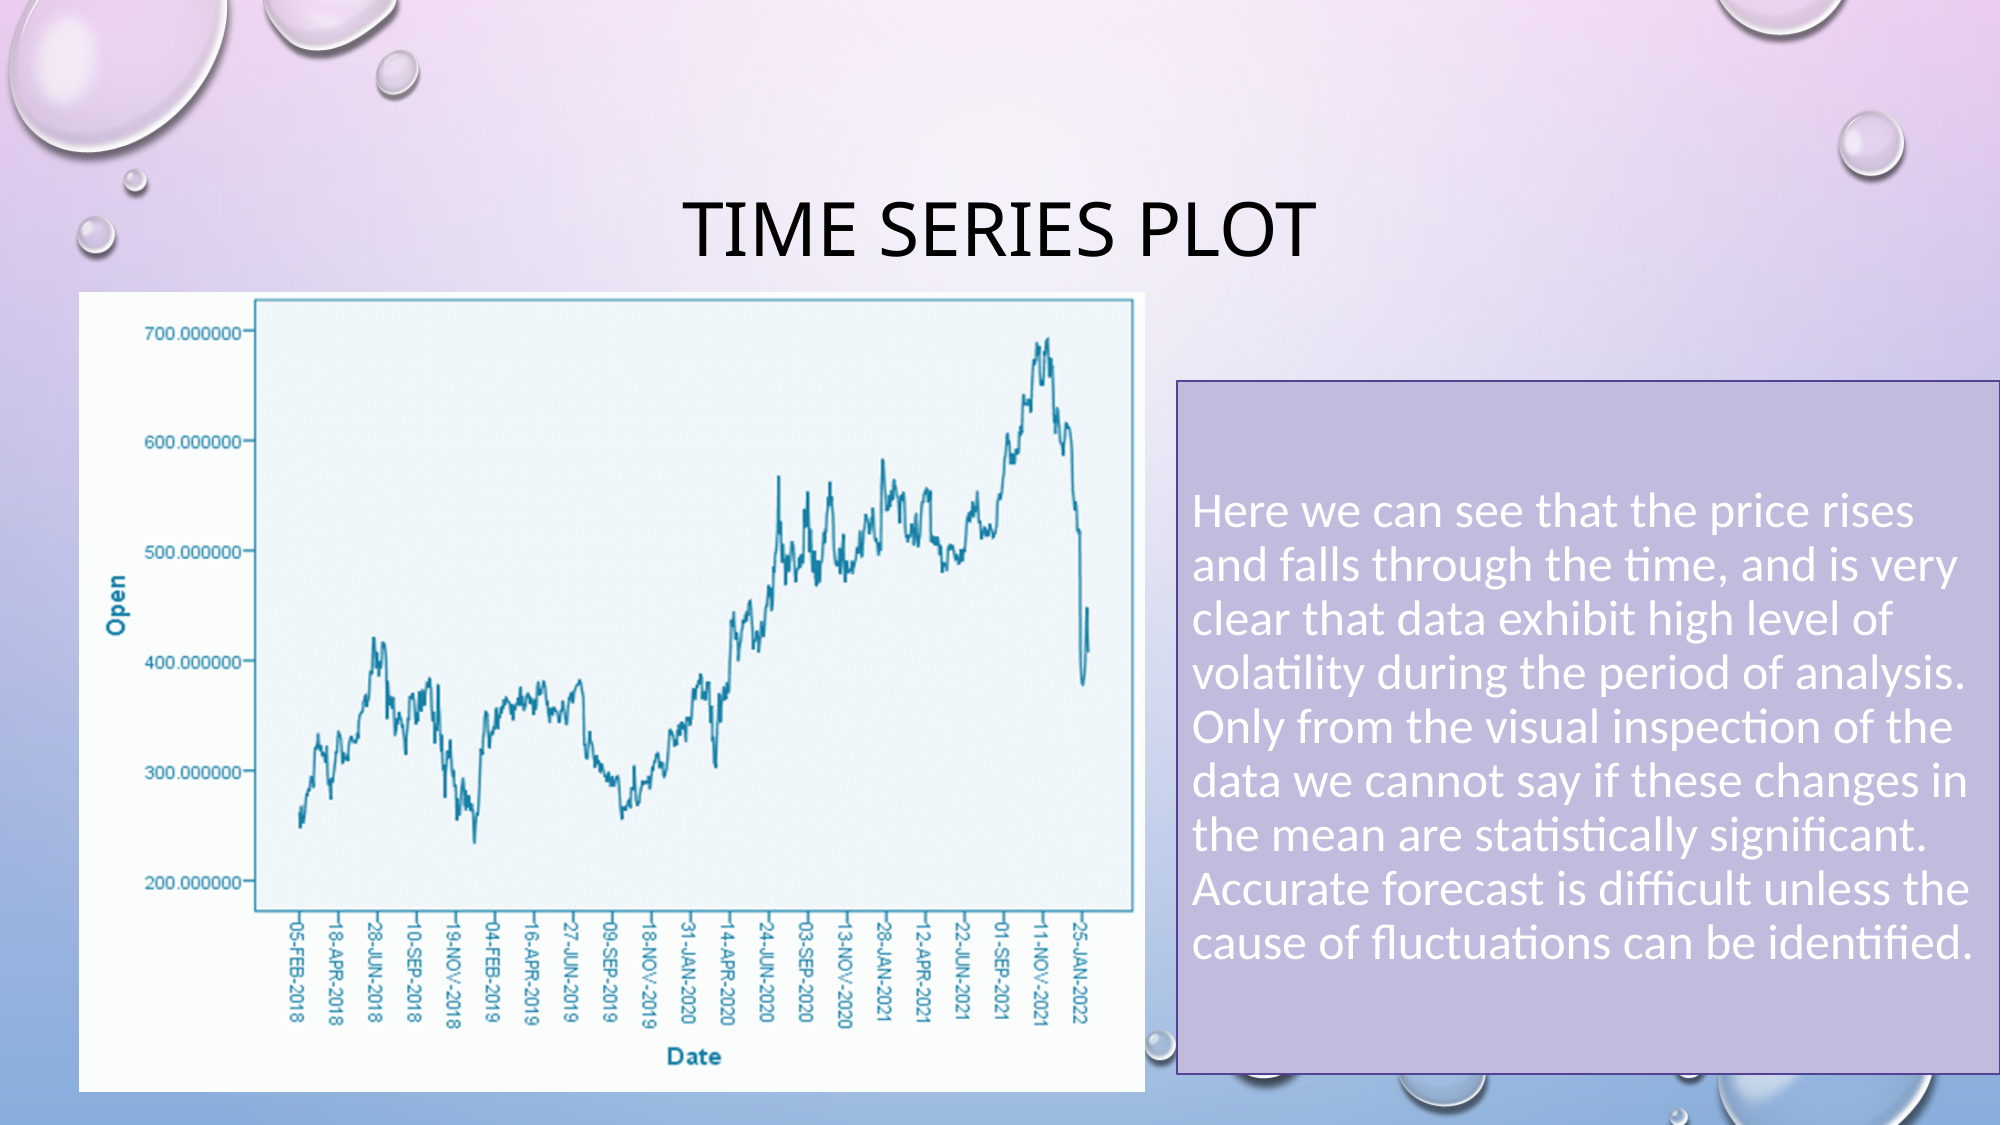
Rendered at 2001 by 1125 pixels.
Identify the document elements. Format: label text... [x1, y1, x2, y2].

picture [0, 0, 2000, 1125]
text_box Here we can see that the price rises and falls through the time, and is very clear that data exhibit high level of volatility during the period of analysis. Only from the visual inspection of the data we cannot say if these changes in the mean are statistically significant. Accurate forecast is difficult unless the cause of fluctuations can be identified. [1176, 380, 2000, 1075]
title TIME SERIES PLOT [149, 101, 1851, 364]
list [79, 292, 1146, 1092]
